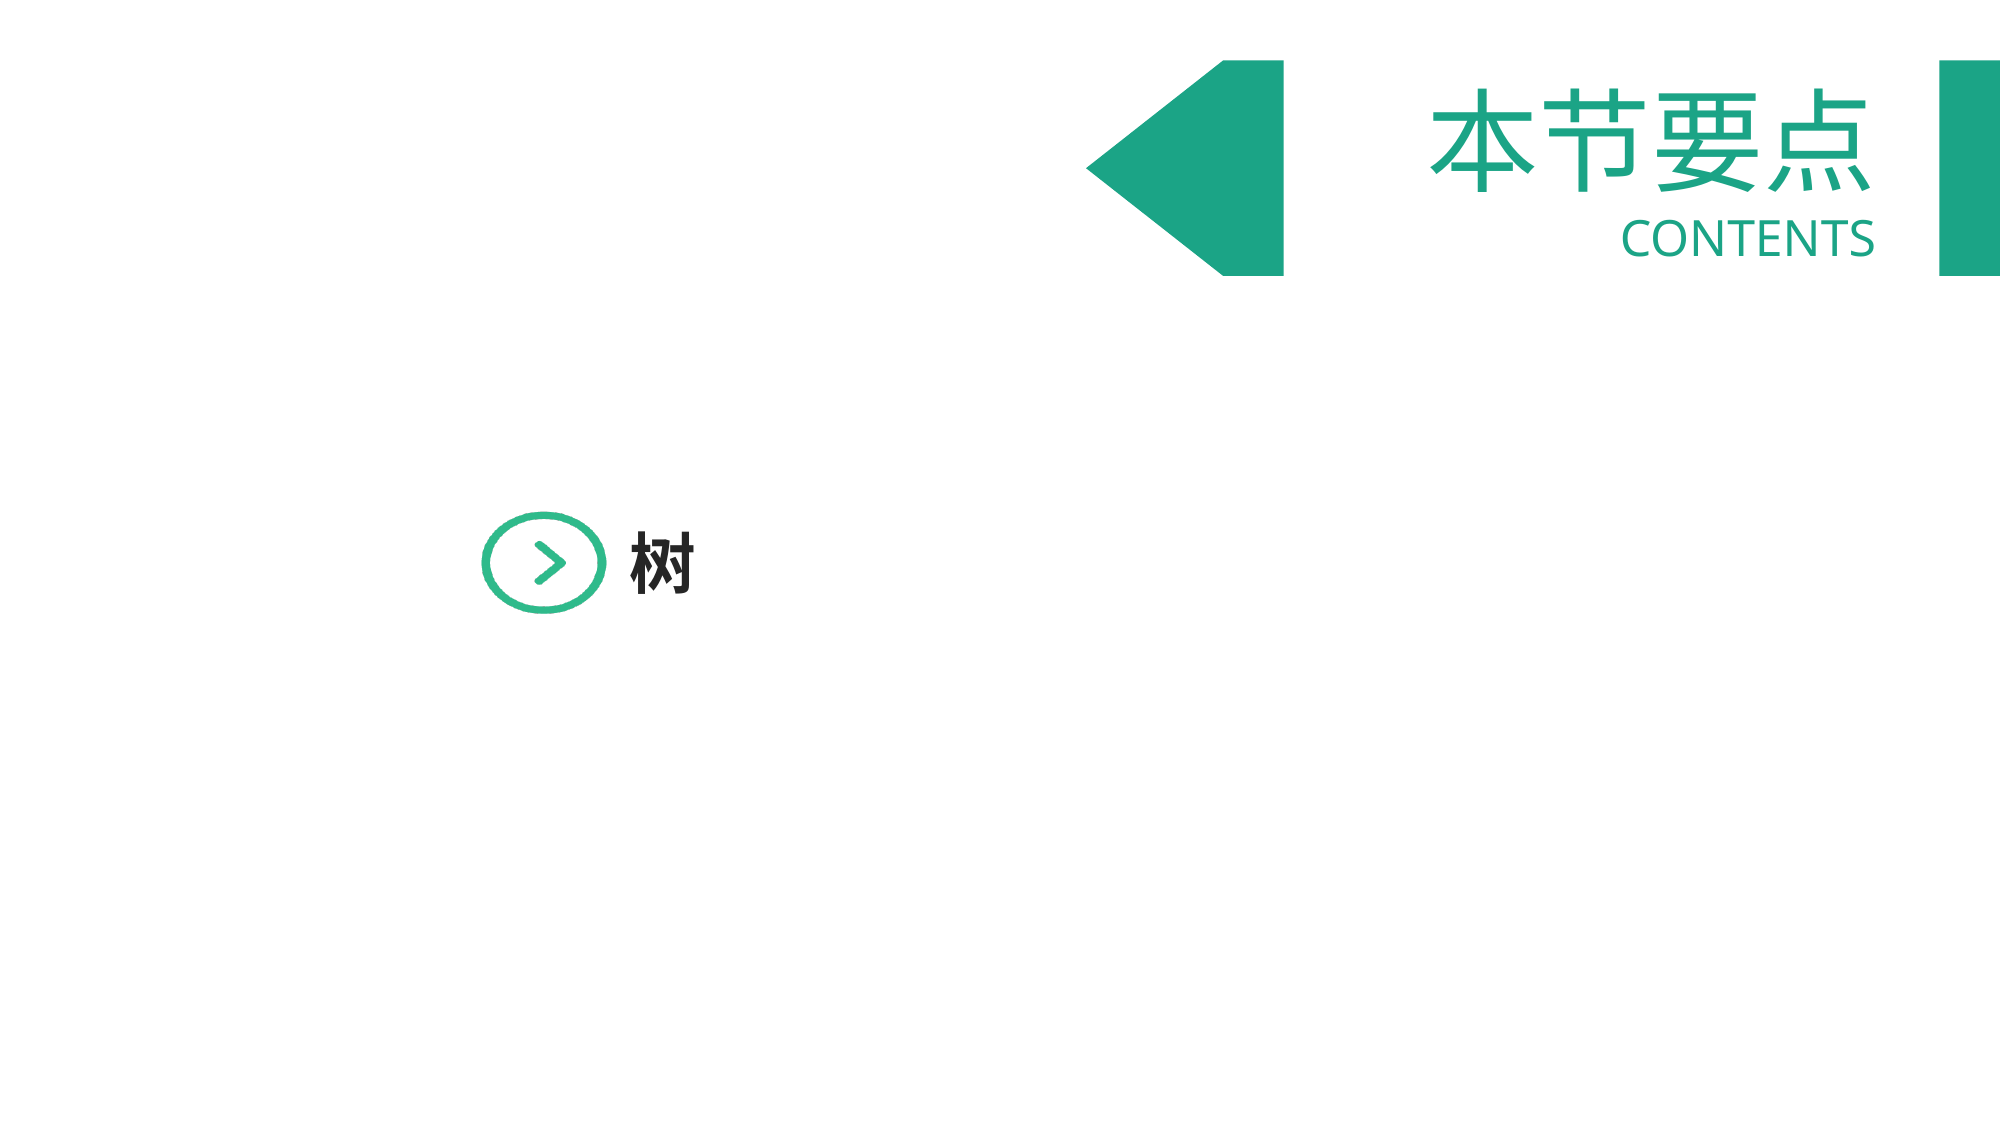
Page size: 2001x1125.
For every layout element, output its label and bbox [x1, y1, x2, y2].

text_box [472, 504, 712, 621]
text_box [1085, 60, 2000, 277]
